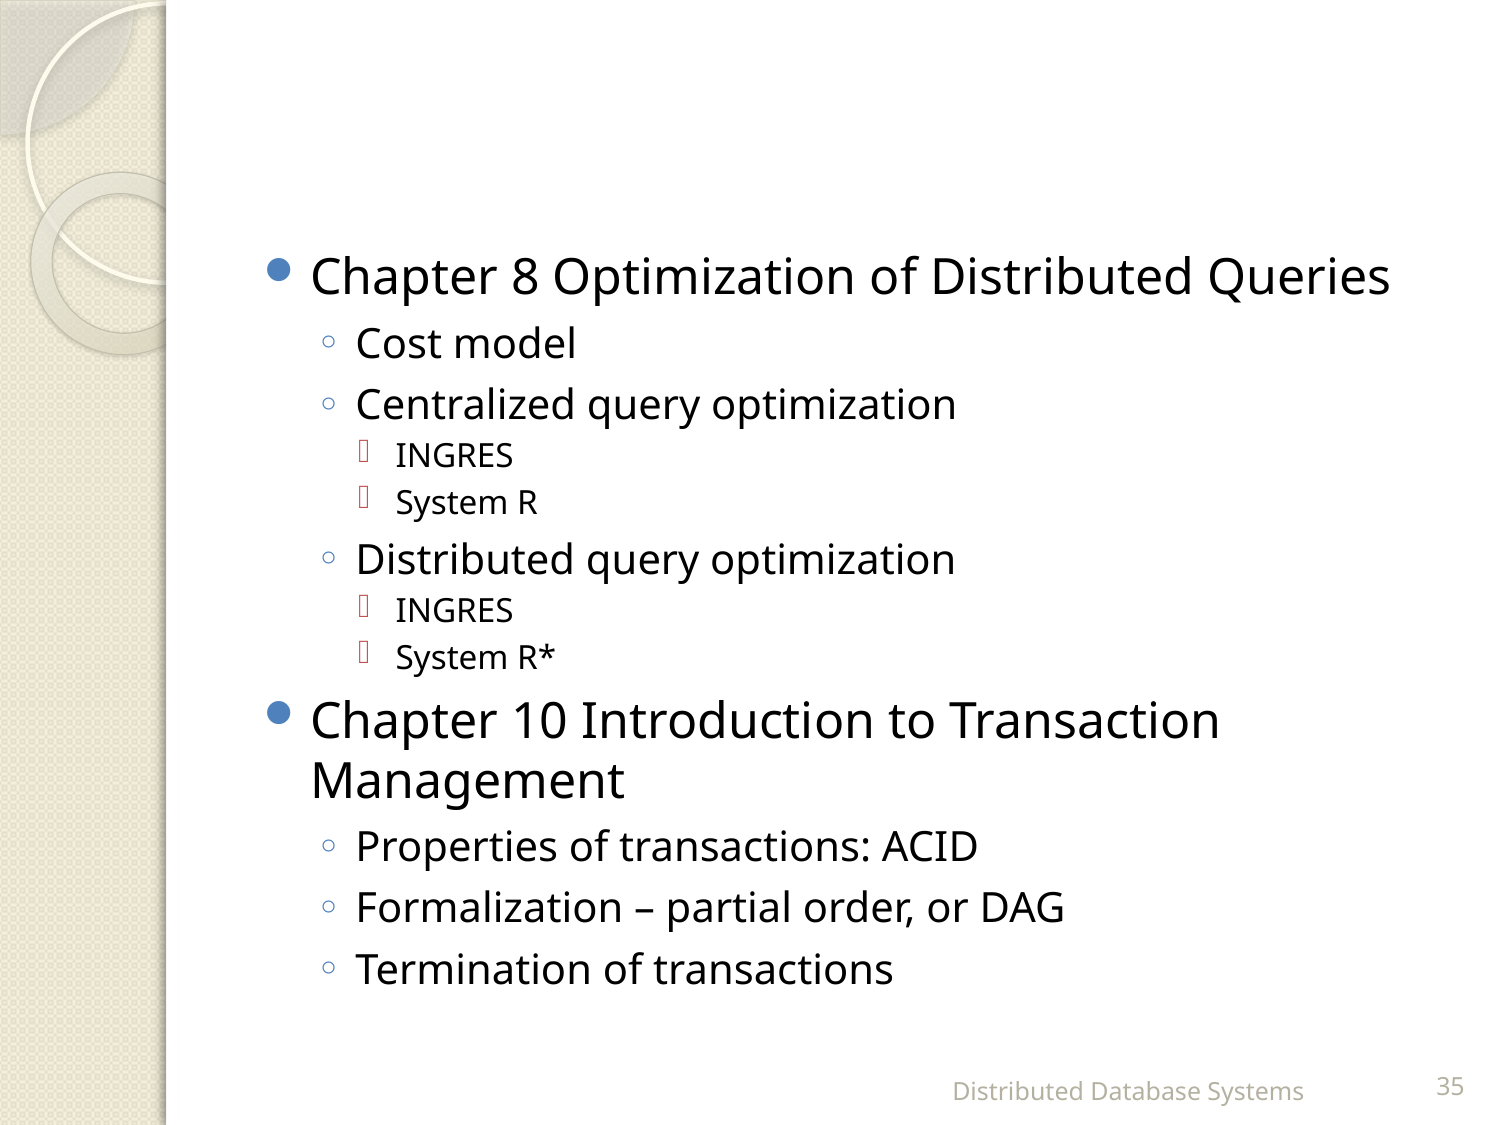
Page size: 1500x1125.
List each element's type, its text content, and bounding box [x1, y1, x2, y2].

list Chapter 8 Optimization of Distributed Queries Cost model Centralized query optimization INGRES System R Distributed query optimization INGRES System R* Chapter 10 Introduction to Transaction Management Properties of transactions: ACID Formalization – partial order, or DAG Termination of transactions [235, 237, 1466, 1025]
footer Distributed Database Systems [937, 1034, 1413, 1113]
slide_number 35 [1413, 1034, 1488, 1113]
